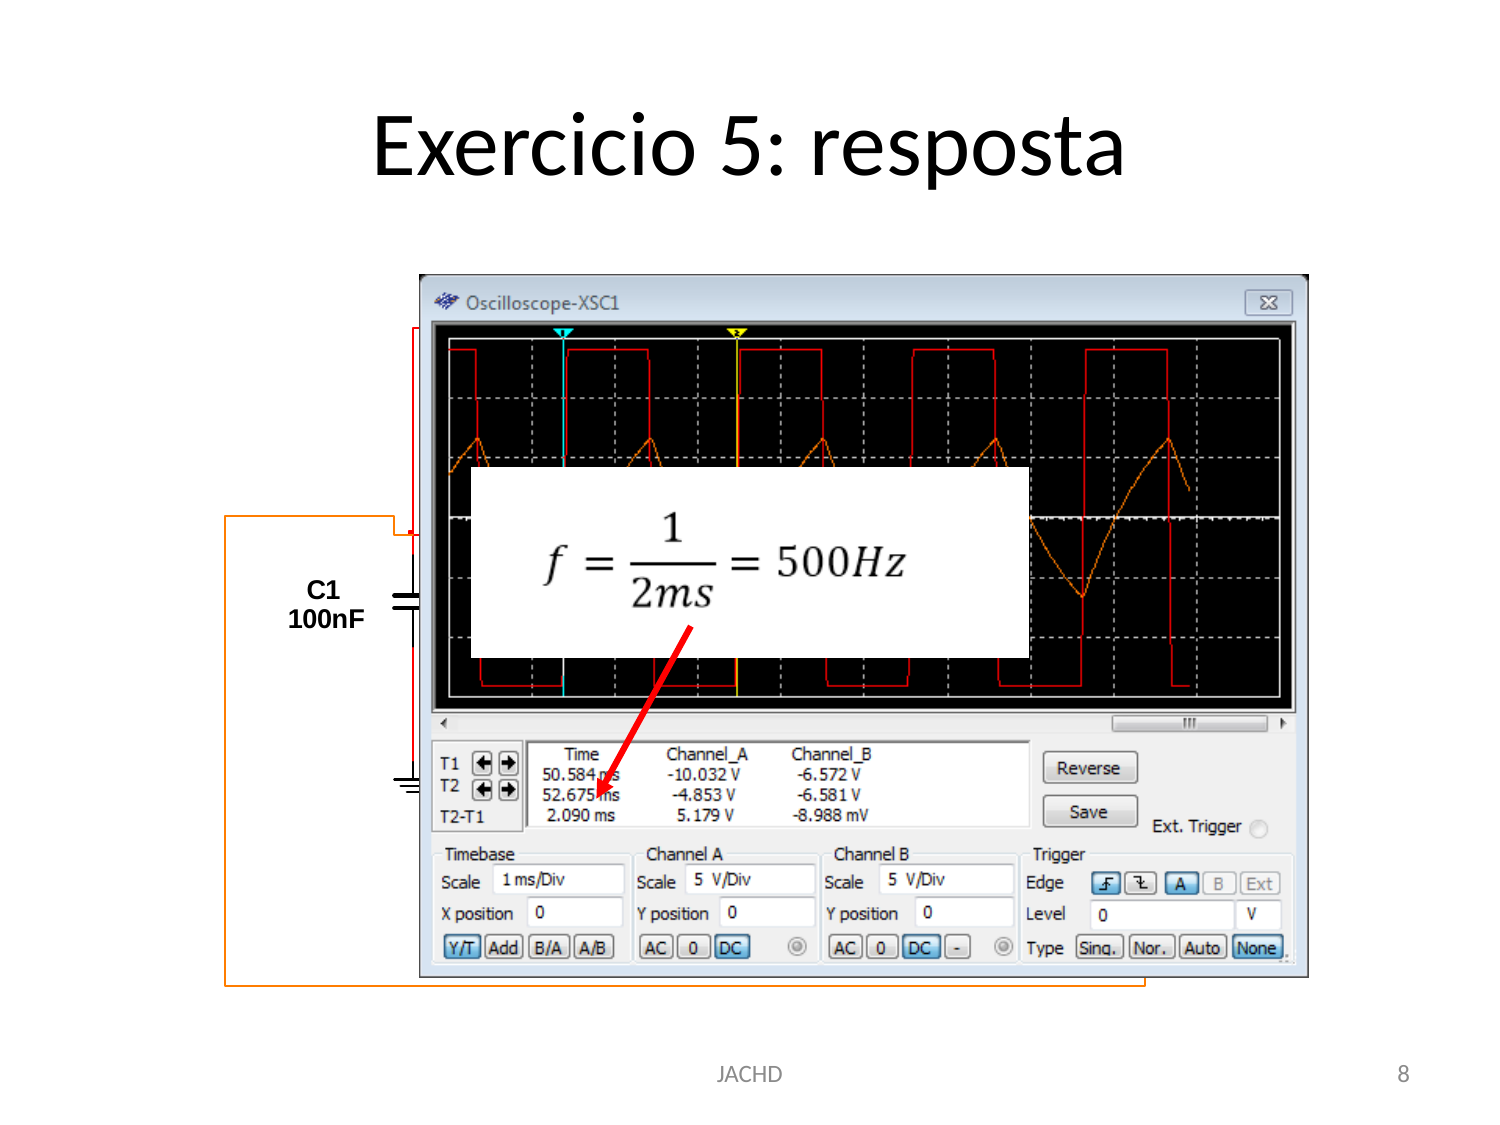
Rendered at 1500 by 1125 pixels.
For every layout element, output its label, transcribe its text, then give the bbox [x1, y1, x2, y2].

footer JACHD [512, 1042, 988, 1103]
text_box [596, 625, 692, 799]
slide_number 8 [1074, 1042, 1425, 1103]
picture [418, 274, 1309, 978]
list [220, 279, 1280, 988]
title Exercicio 5: resposta [75, 45, 1425, 233]
